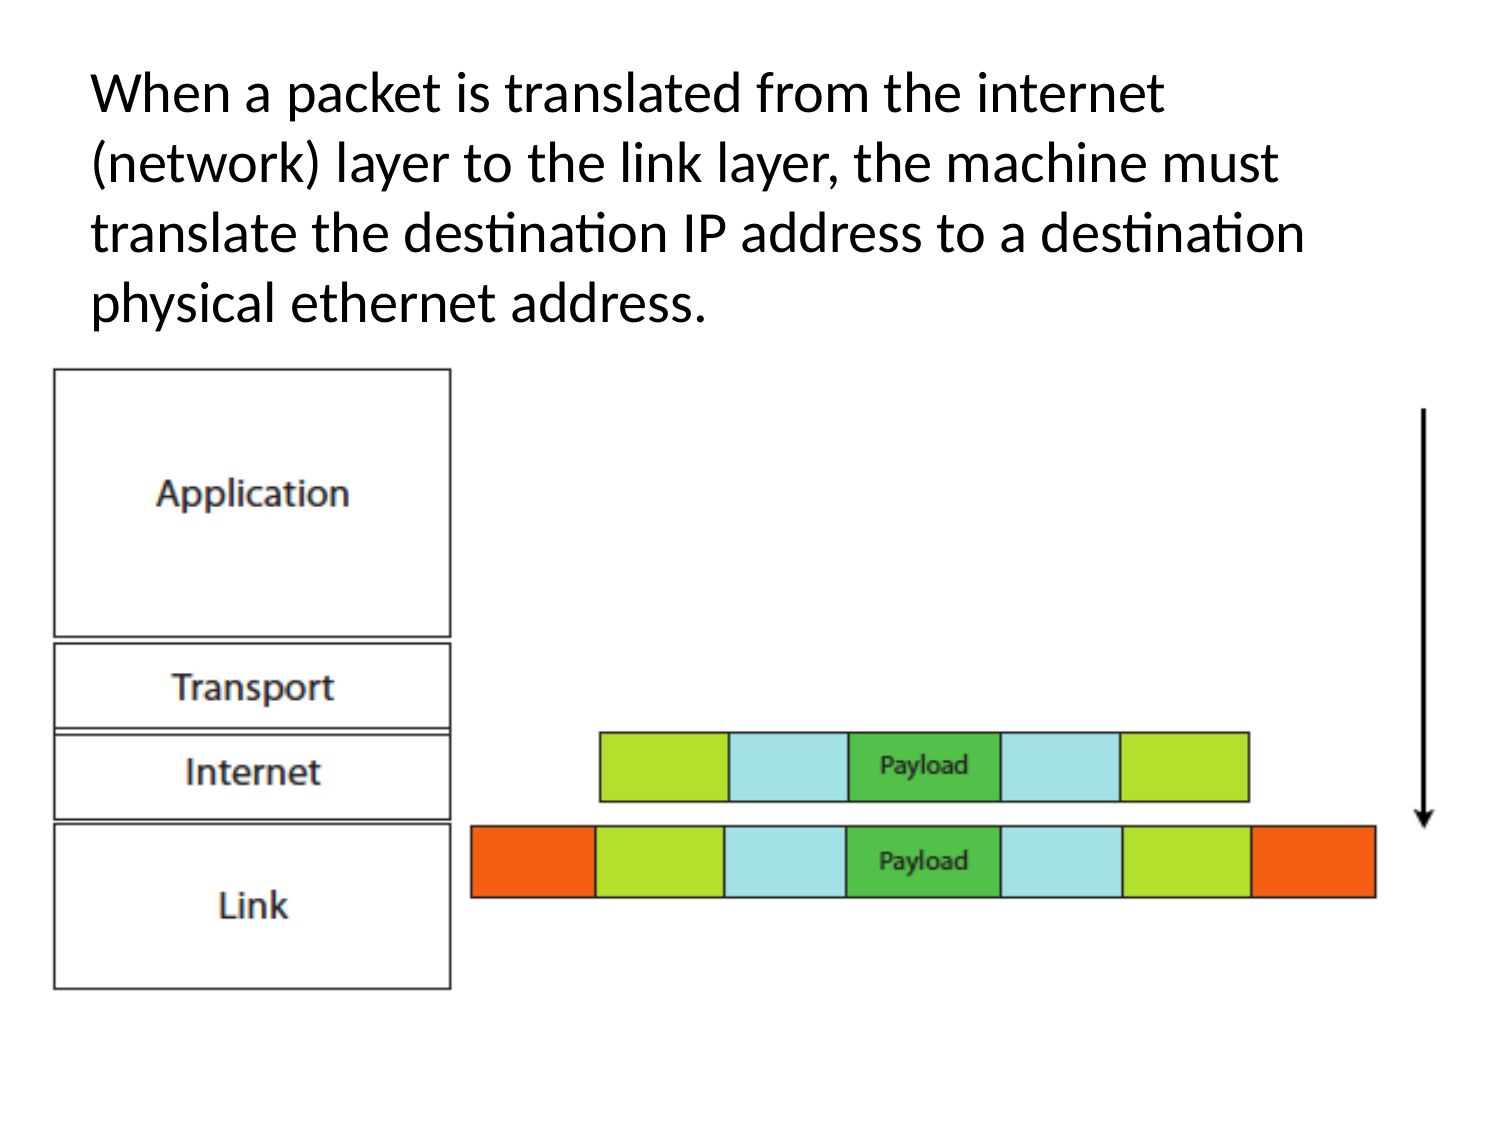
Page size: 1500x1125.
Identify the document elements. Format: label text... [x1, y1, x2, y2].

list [30, 289, 1459, 1033]
title When a packet is translated from the internet (network) layer to the link layer, the machine must translate the destination IP address to a destination physical ethernet address. [75, 45, 1425, 288]
